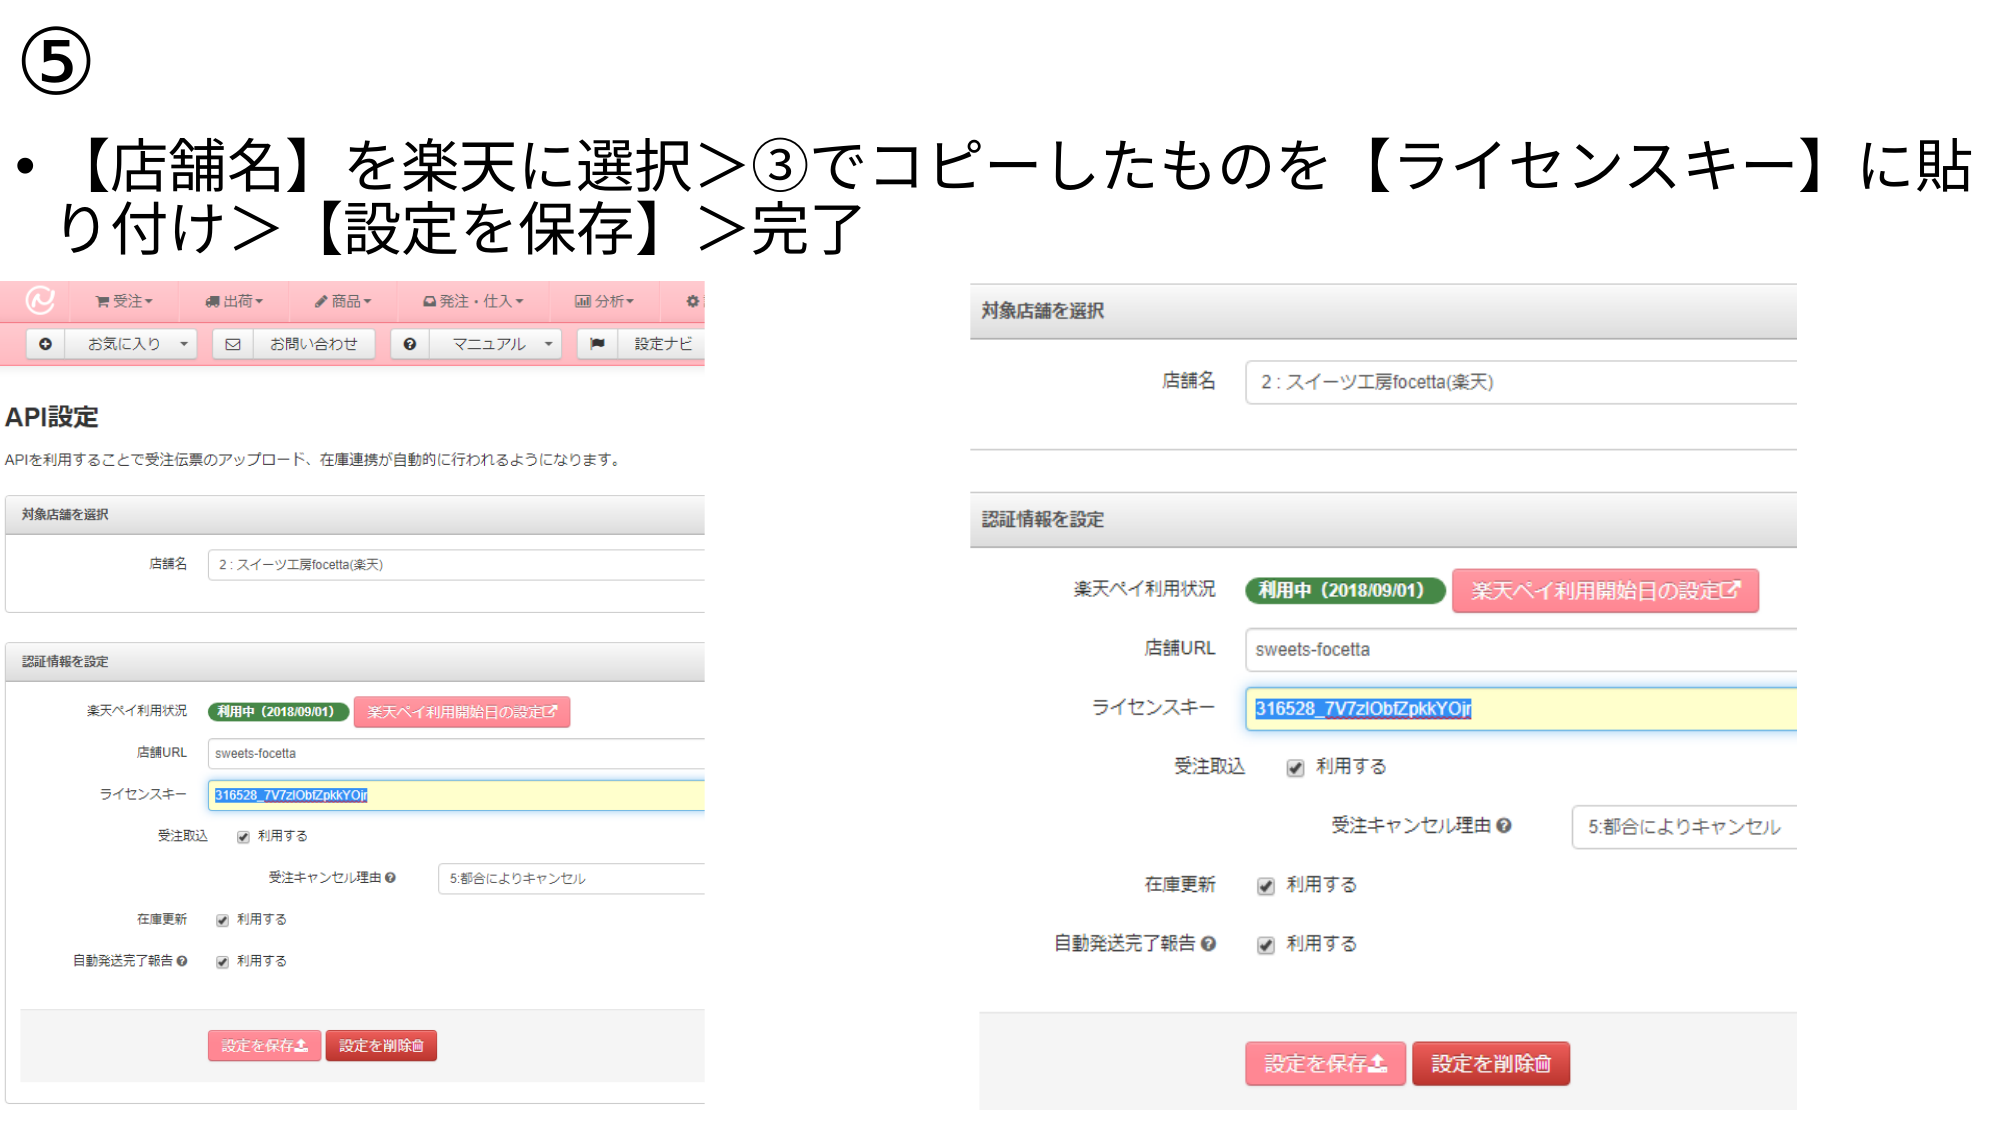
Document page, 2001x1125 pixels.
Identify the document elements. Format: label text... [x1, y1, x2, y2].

list 【店舗名】を楽天に選択＞③でコピーしたものを【ライセンスキー】に貼り付け＞【設定を保存】＞完了 [0, 129, 2000, 293]
title ⑤ [0, 0, 2000, 129]
picture [0, 281, 705, 1125]
picture [970, 281, 1797, 1110]
